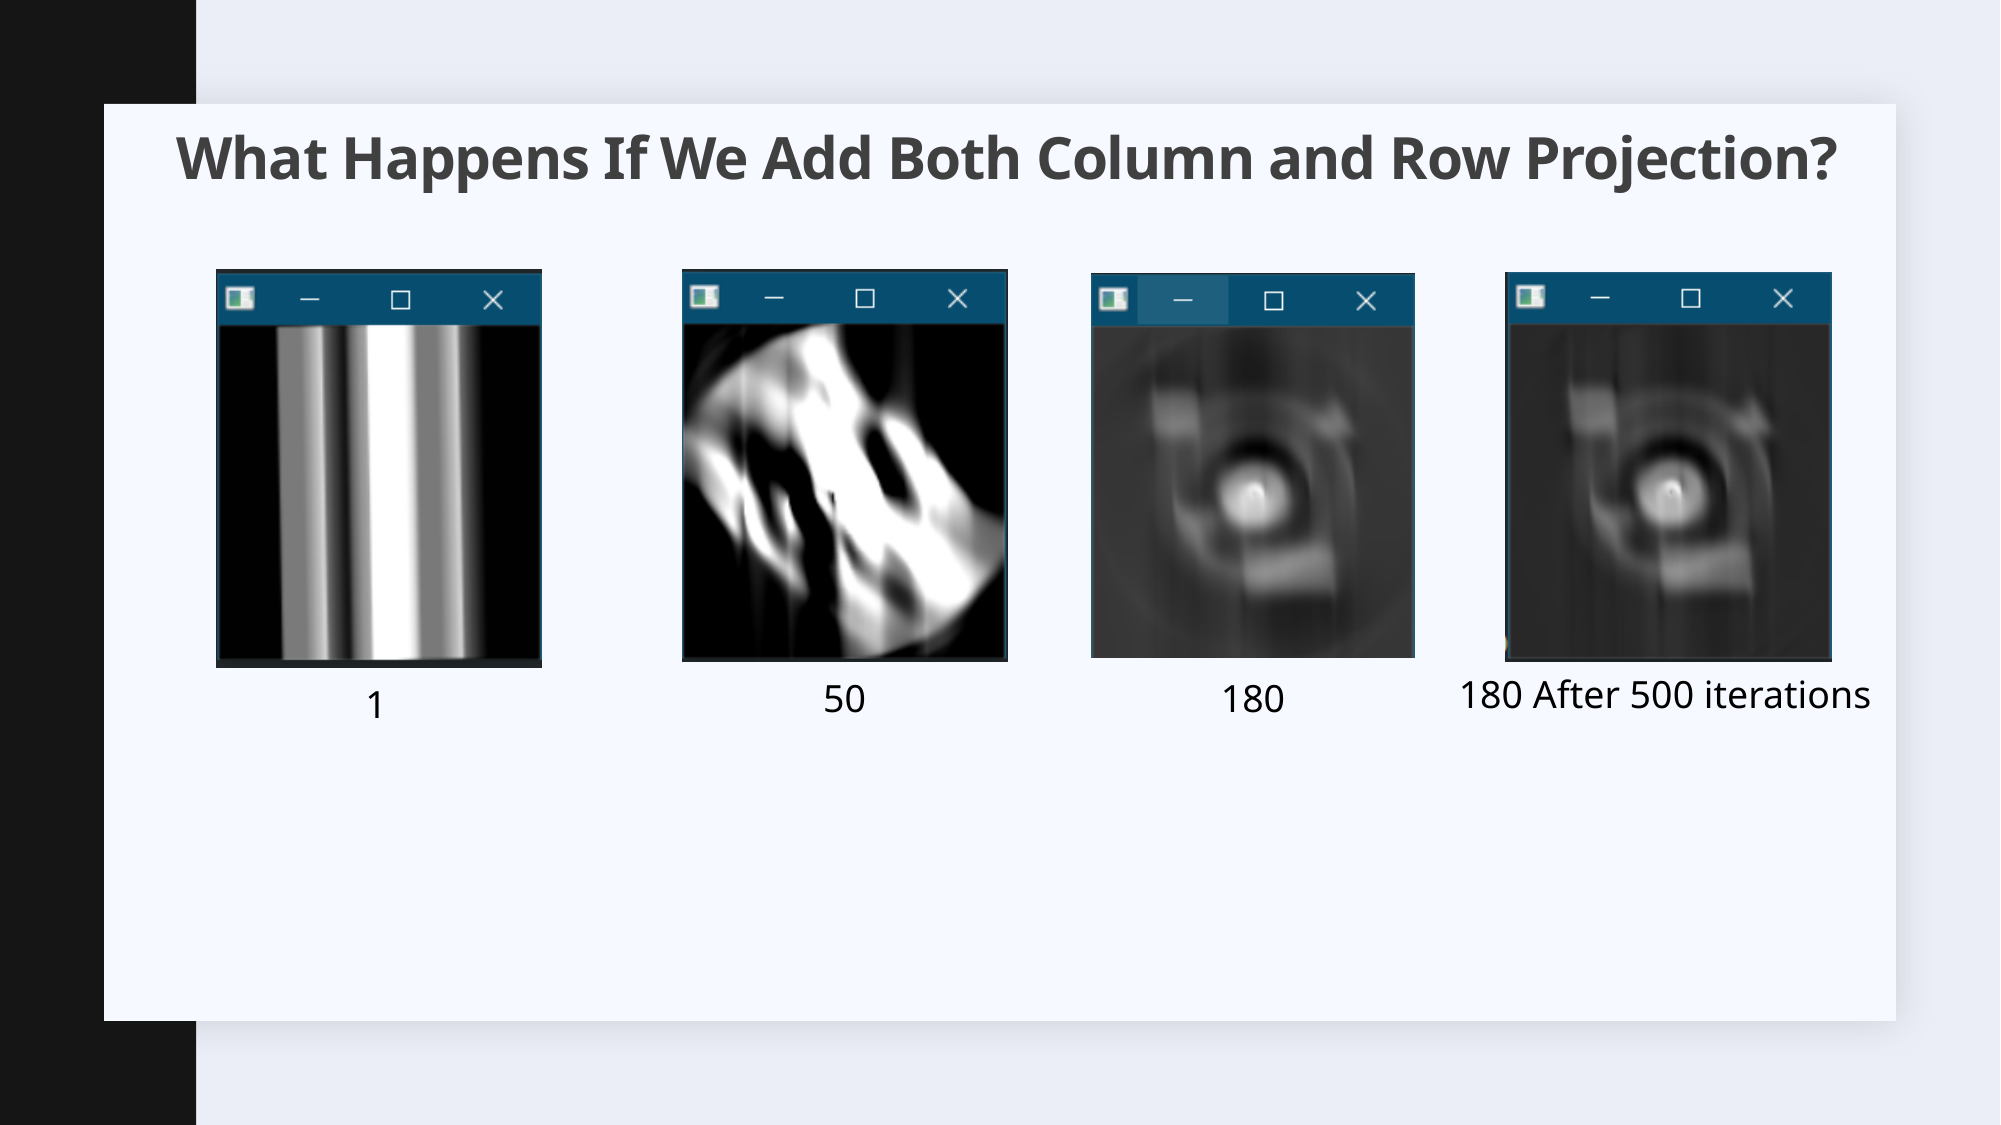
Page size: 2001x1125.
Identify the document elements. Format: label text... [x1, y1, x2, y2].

title What Happens If We Add Both Column and Row Projection? [118, 112, 1896, 209]
picture [1090, 272, 1416, 659]
picture [1504, 272, 1833, 663]
picture [681, 268, 1008, 663]
picture [216, 268, 543, 669]
